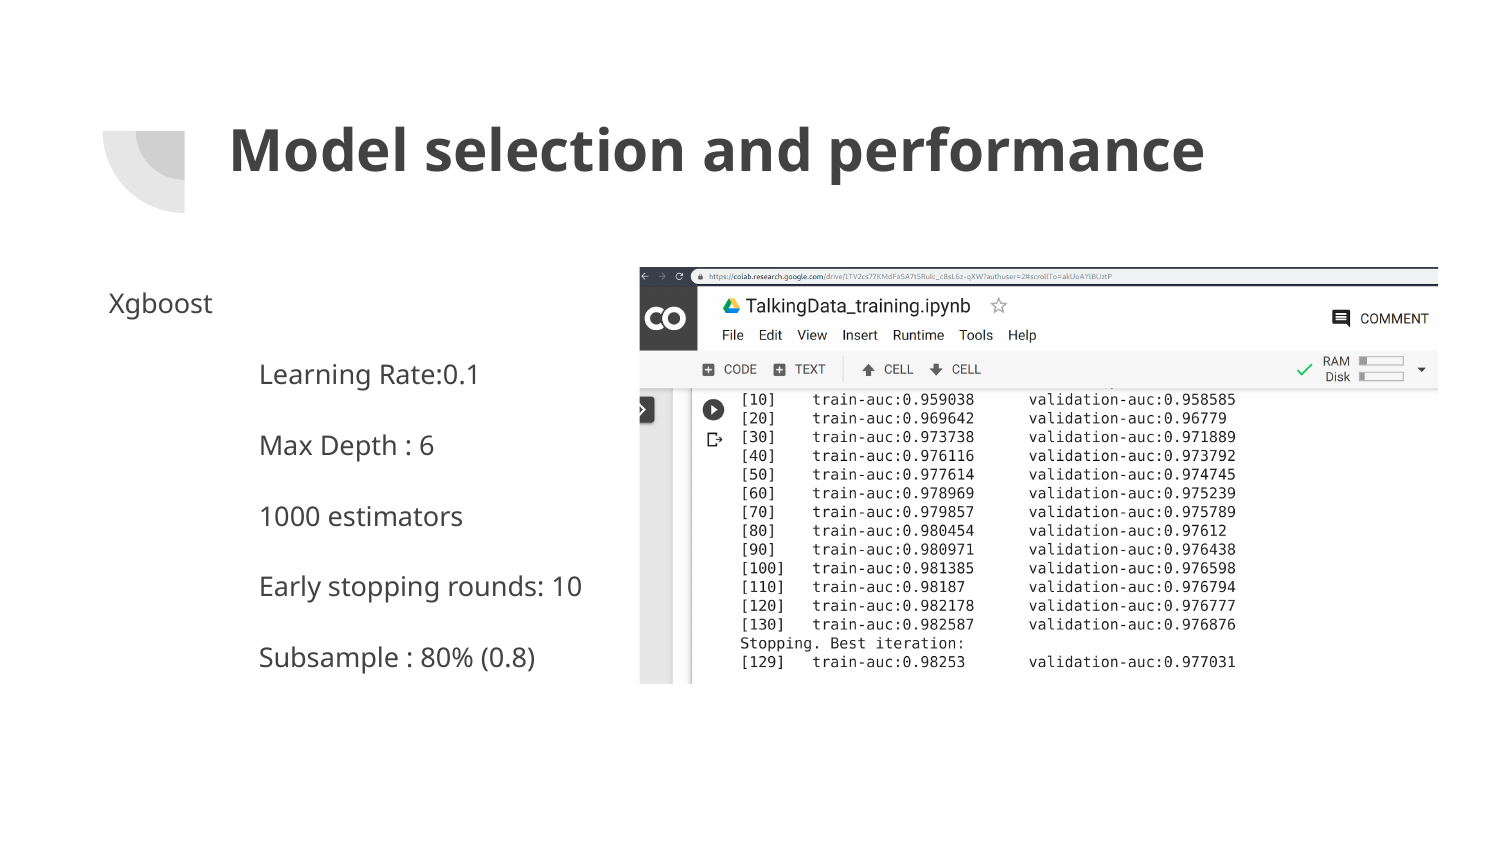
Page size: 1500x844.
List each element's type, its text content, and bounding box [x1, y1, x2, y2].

list Xgboost Learning Rate:0.1 Max Depth : 6 1000 estimators Early stopping rounds: 10 Subsample : 80% (0.8) [93, 267, 637, 684]
title Model selection and performance [213, 98, 1368, 263]
picture [639, 266, 1439, 685]
